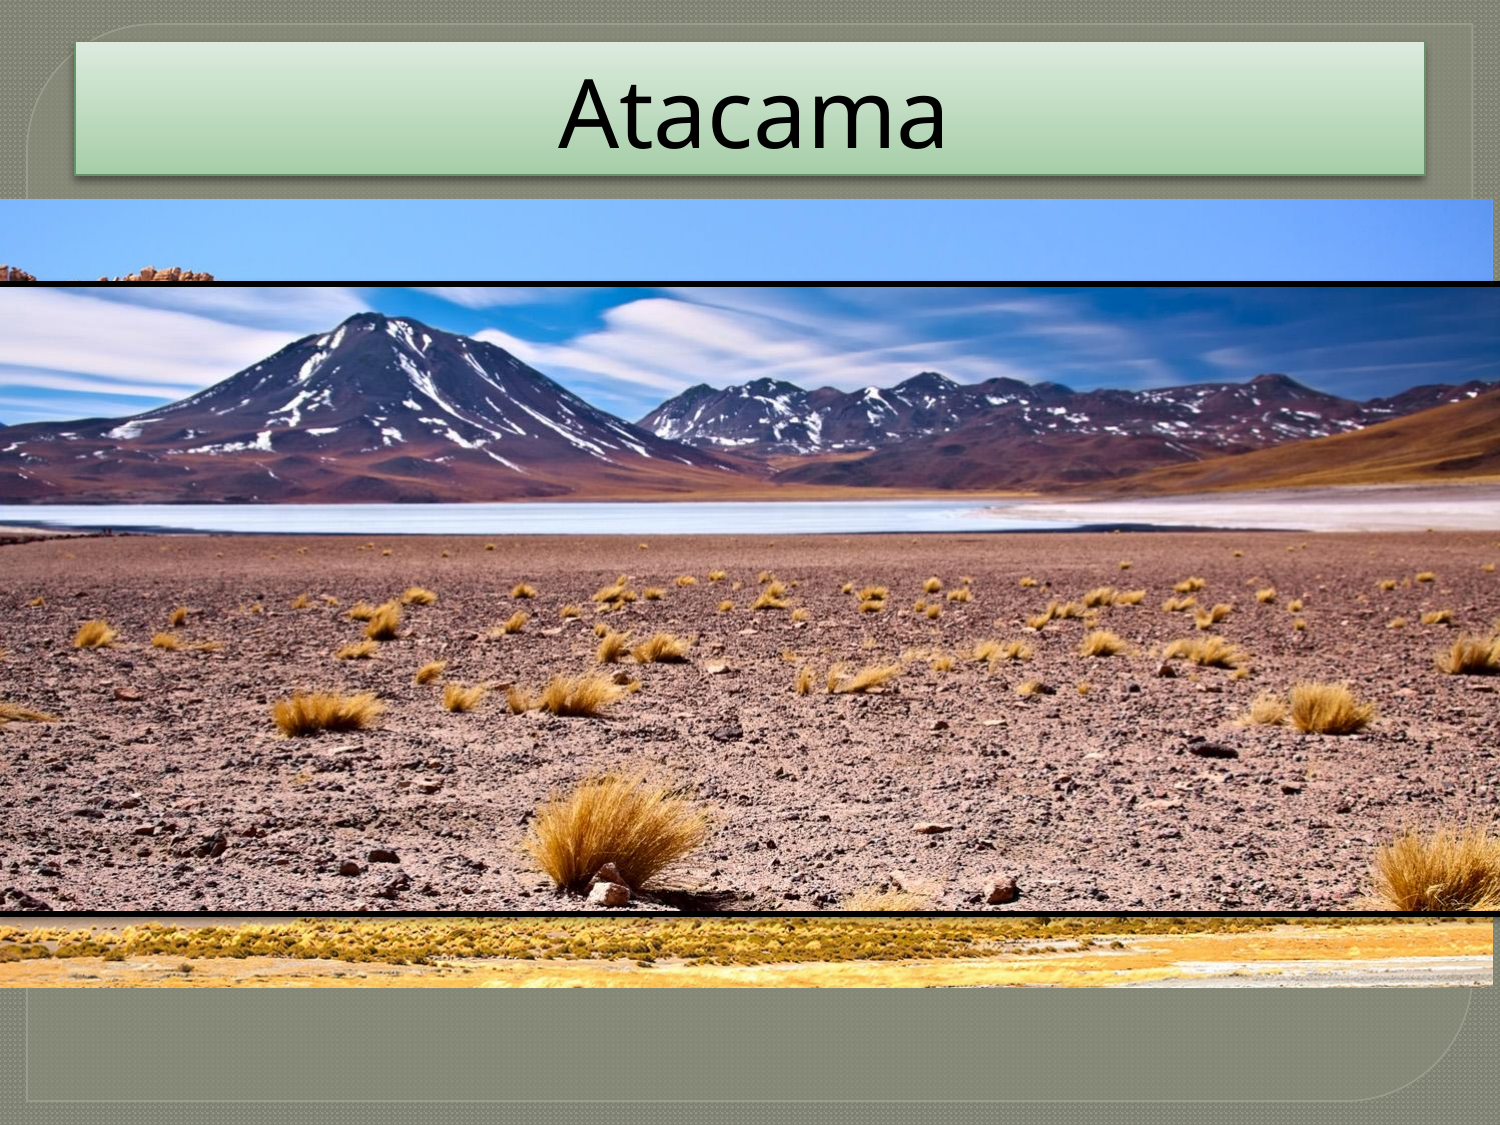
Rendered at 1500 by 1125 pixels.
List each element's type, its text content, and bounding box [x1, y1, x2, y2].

picture [0, 199, 1500, 988]
title Atacama [74, 41, 1426, 176]
